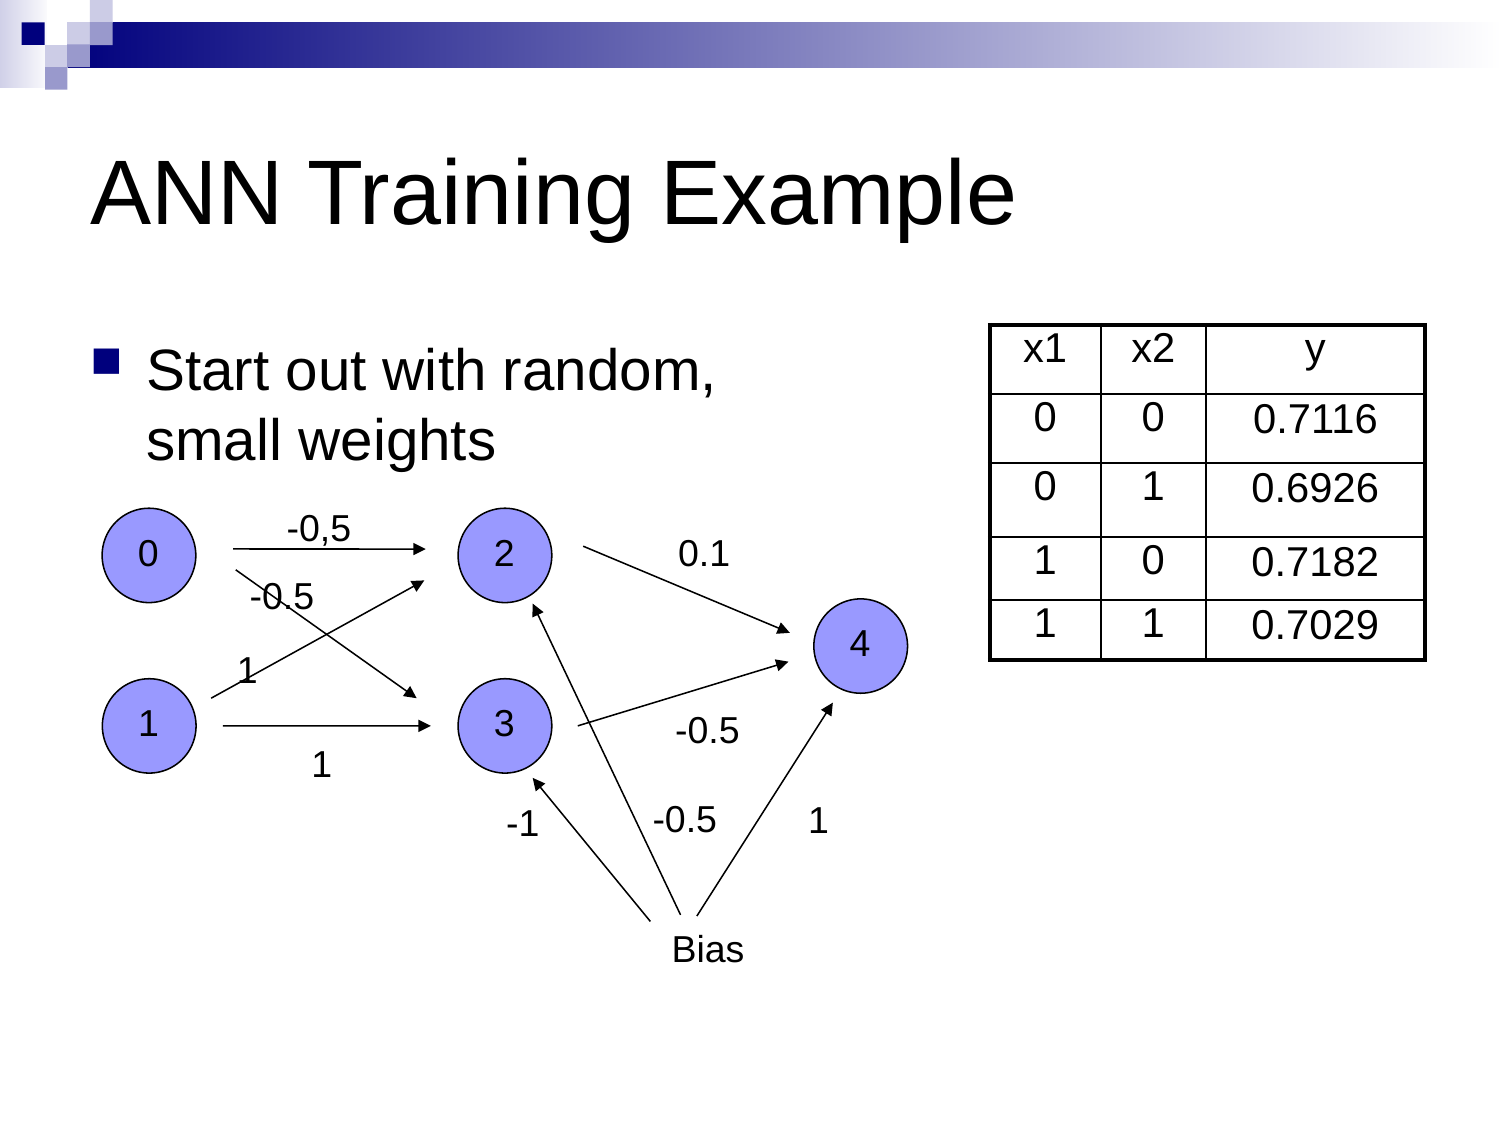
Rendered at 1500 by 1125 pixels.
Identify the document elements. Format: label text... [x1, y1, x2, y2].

table_cell 0 [992, 464, 1100, 536]
title ANN Training Example [75, 75, 1425, 300]
list Start out with random, small weights [75, 324, 738, 963]
table_cell 0.7116 [1207, 395, 1423, 462]
table_cell 1 [1102, 464, 1205, 536]
table_cell 0.7182 [1207, 538, 1423, 599]
table_header x1 [992, 327, 1100, 393]
table_cell 1 [992, 538, 1100, 599]
table_cell 1 [1102, 601, 1205, 658]
table_cell 0 [1102, 395, 1205, 462]
table_header x2 [1102, 327, 1205, 393]
table_cell 1 [992, 601, 1100, 658]
table_cell 0 [1102, 538, 1205, 599]
table_cell 0 [992, 395, 1100, 462]
table_header y [1207, 327, 1423, 393]
table_cell 0.7029 [1207, 601, 1423, 658]
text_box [102, 496, 908, 979]
table_cell 0.6926 [1207, 464, 1423, 536]
